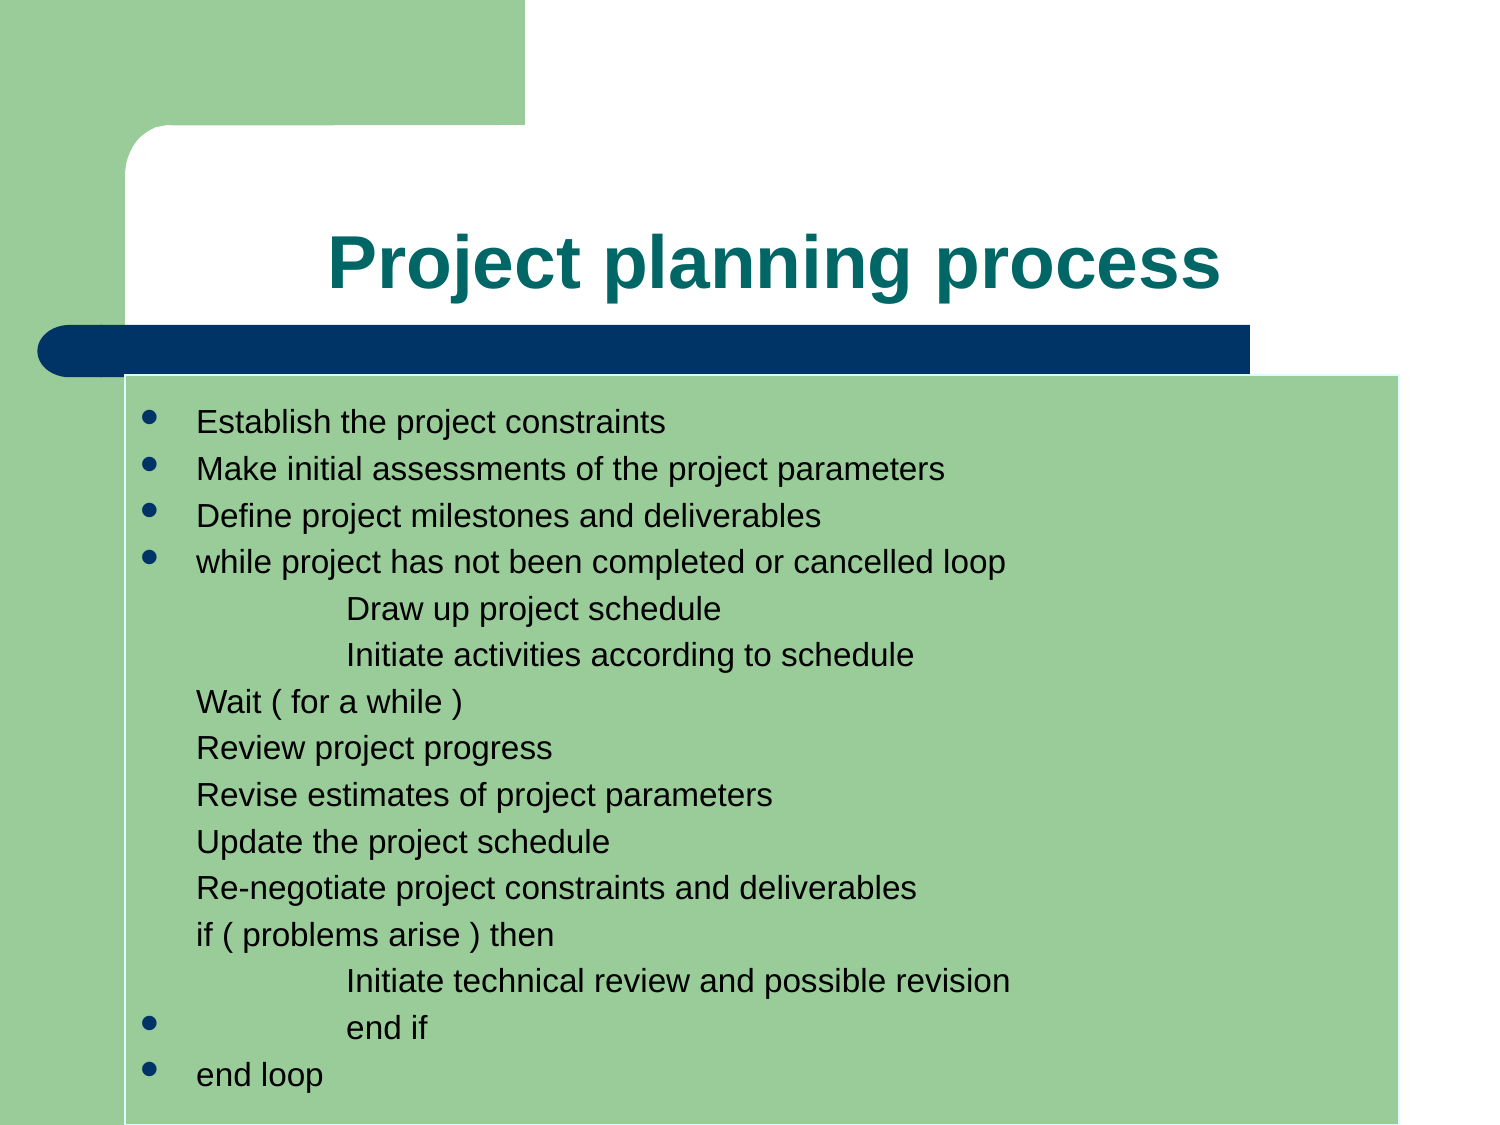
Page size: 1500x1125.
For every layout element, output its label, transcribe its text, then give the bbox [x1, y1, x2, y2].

title Project planning process [125, 125, 1425, 313]
list Establish the project constraints Make initial assessments of the project parameters Define project milestones and deliverables while project has not been completed or cancelled loop Draw up project schedule Initiate activities according to schedule Wait ( for a while ) Review project progress Revise estimates of project parameters Update the project schedule Re-negotiate project constraints and deliverables if ( problems arise ) then Initiate technical review and possible revision end if end loop [125, 375, 1400, 1125]
